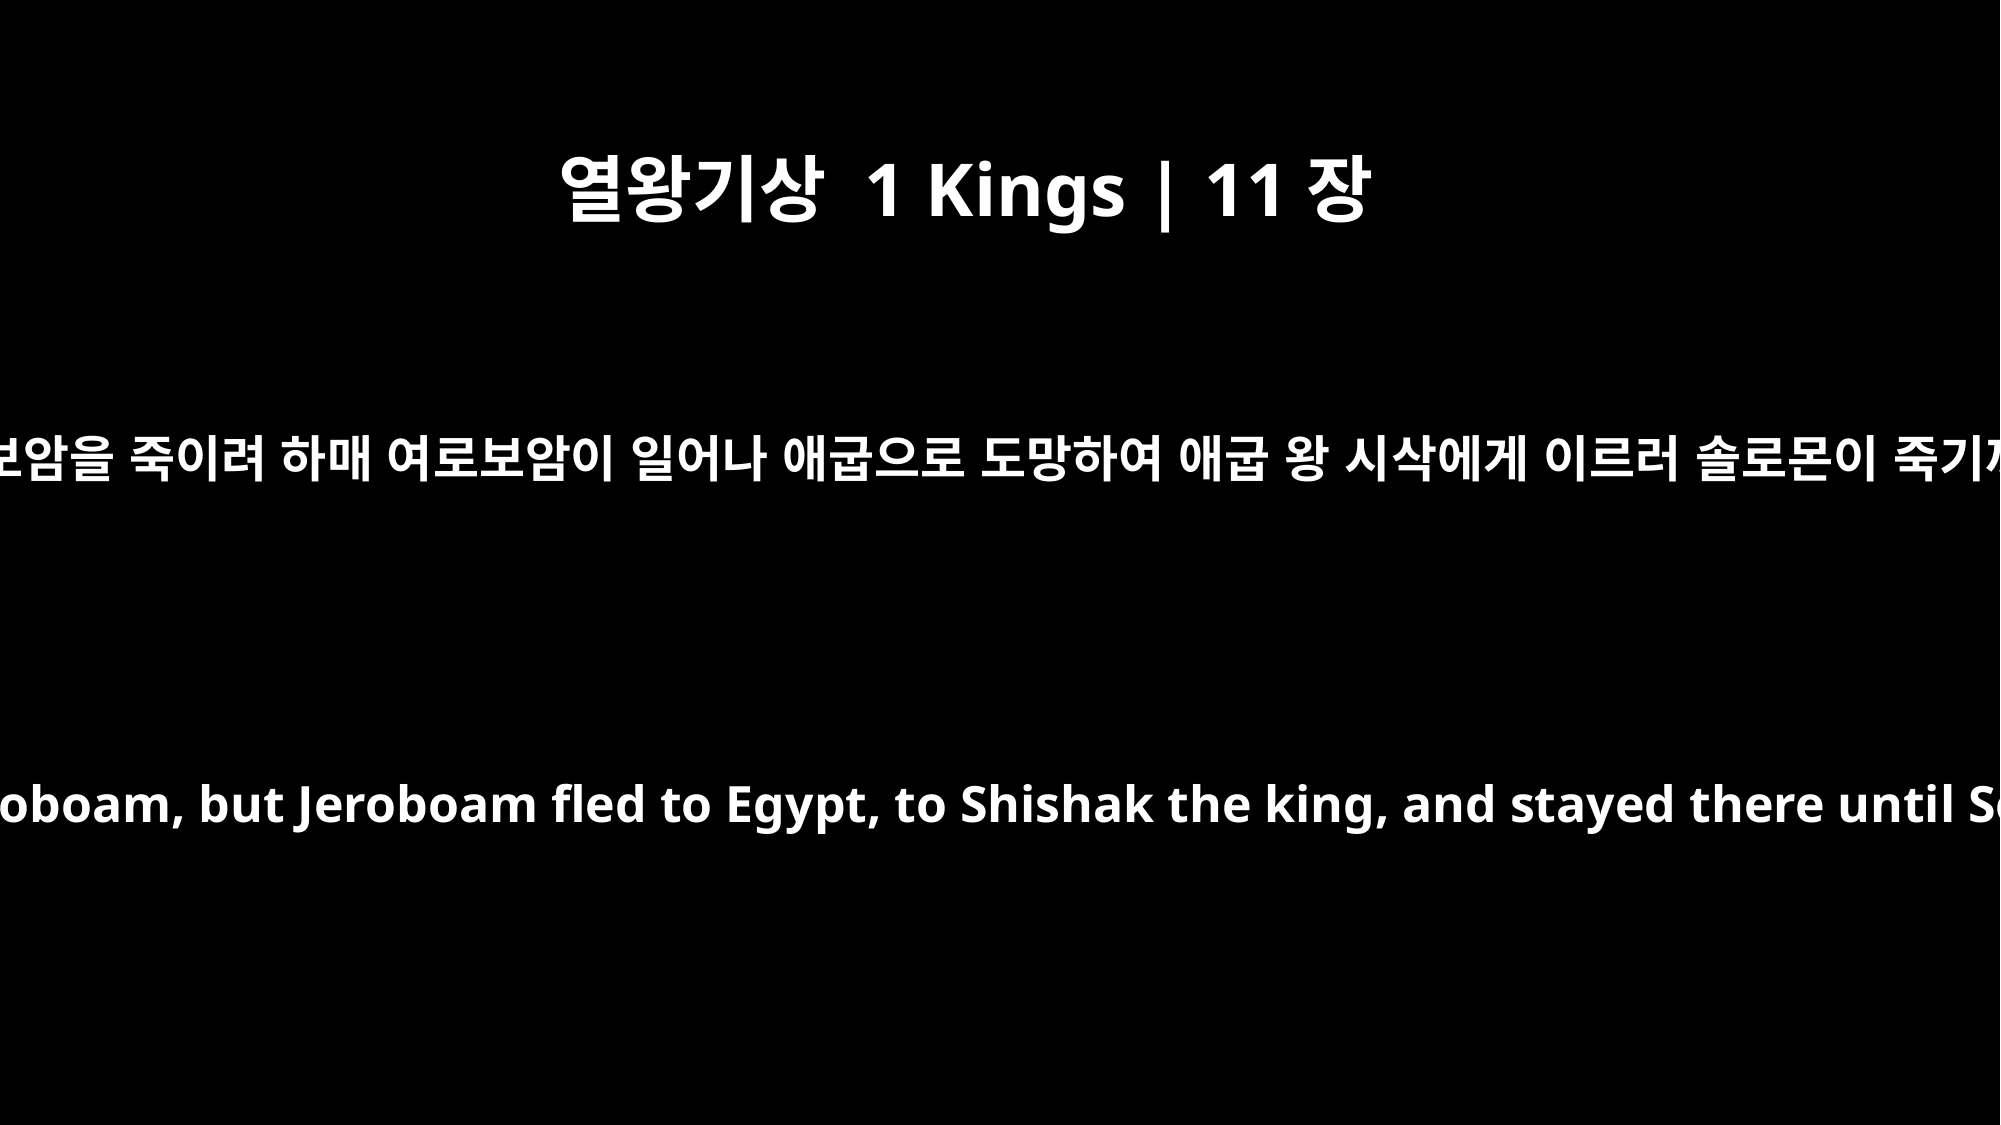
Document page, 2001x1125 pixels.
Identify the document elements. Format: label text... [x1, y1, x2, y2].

text_box 열왕기상 1 Kings | 11장 [543, 136, 1389, 239]
text_box 40 이러므로 솔로몬이 여로보암을 죽이려 하매 여로보암이 일어나 애굽으로 도망하여 애굽 왕 시삭에게 이르러 솔로몬이 죽기까지 애굽에 있으니라 [0, 359, 2000, 495]
text_box Solomon tried to kill Jeroboam, but Jeroboam fled to Egypt, to Shishak the king, and stayed there until Solomon's death. [0, 764, 2000, 840]
